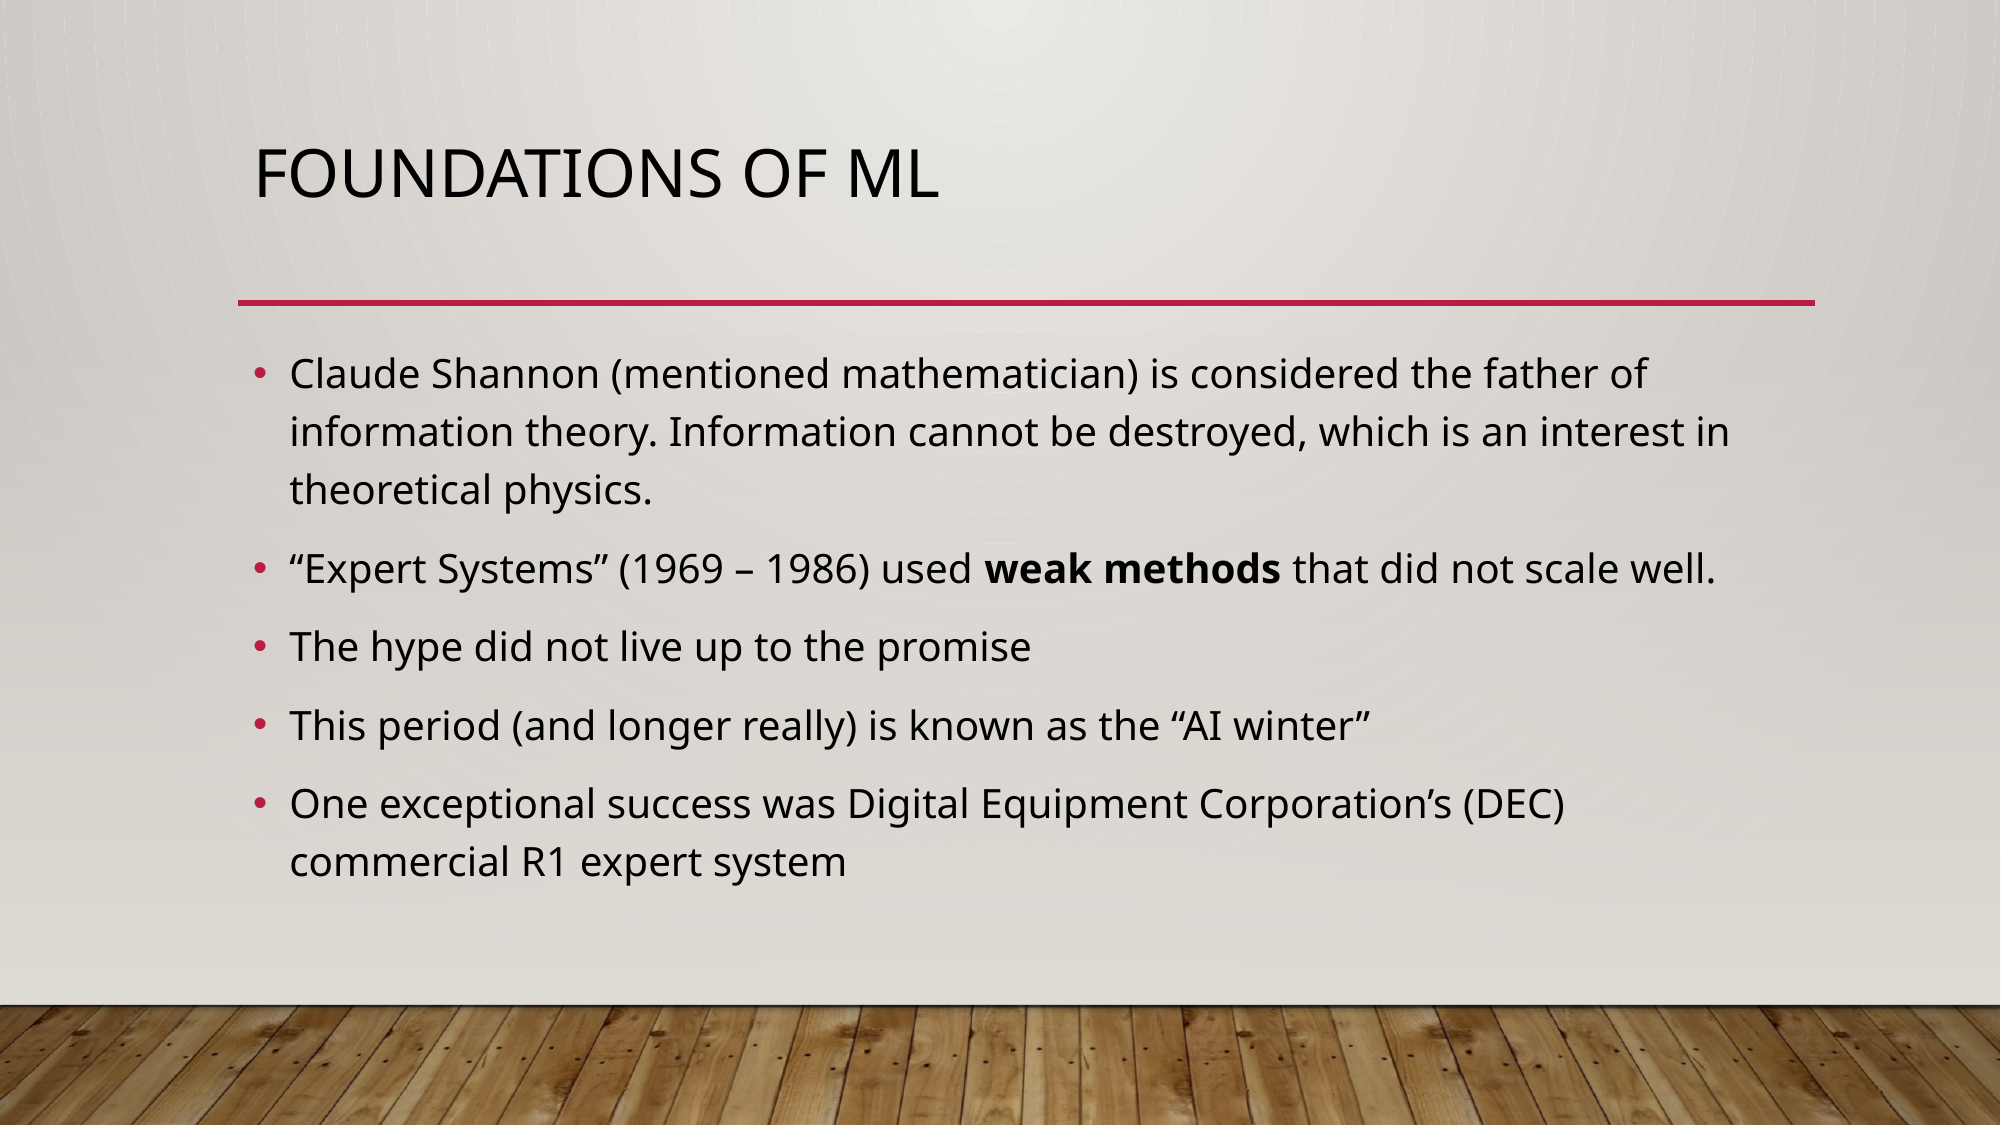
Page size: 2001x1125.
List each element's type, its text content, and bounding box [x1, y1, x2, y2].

title Foundations of ml [238, 131, 1814, 305]
list Claude Shannon (mentioned mathematician) is considered the father of information theory. Information cannot be destroyed, which is an interest in theoretical physics. “Expert Systems” (1969 – 1986) used weak methods that did not scale well. The hype did not live up to the promise This period (and longer really) is known as the “AI winter” One exceptional success was Digital Equipment Corporation’s (DEC) commercial R1 expert system [238, 330, 1814, 897]
picture [0, 1005, 2000, 1125]
